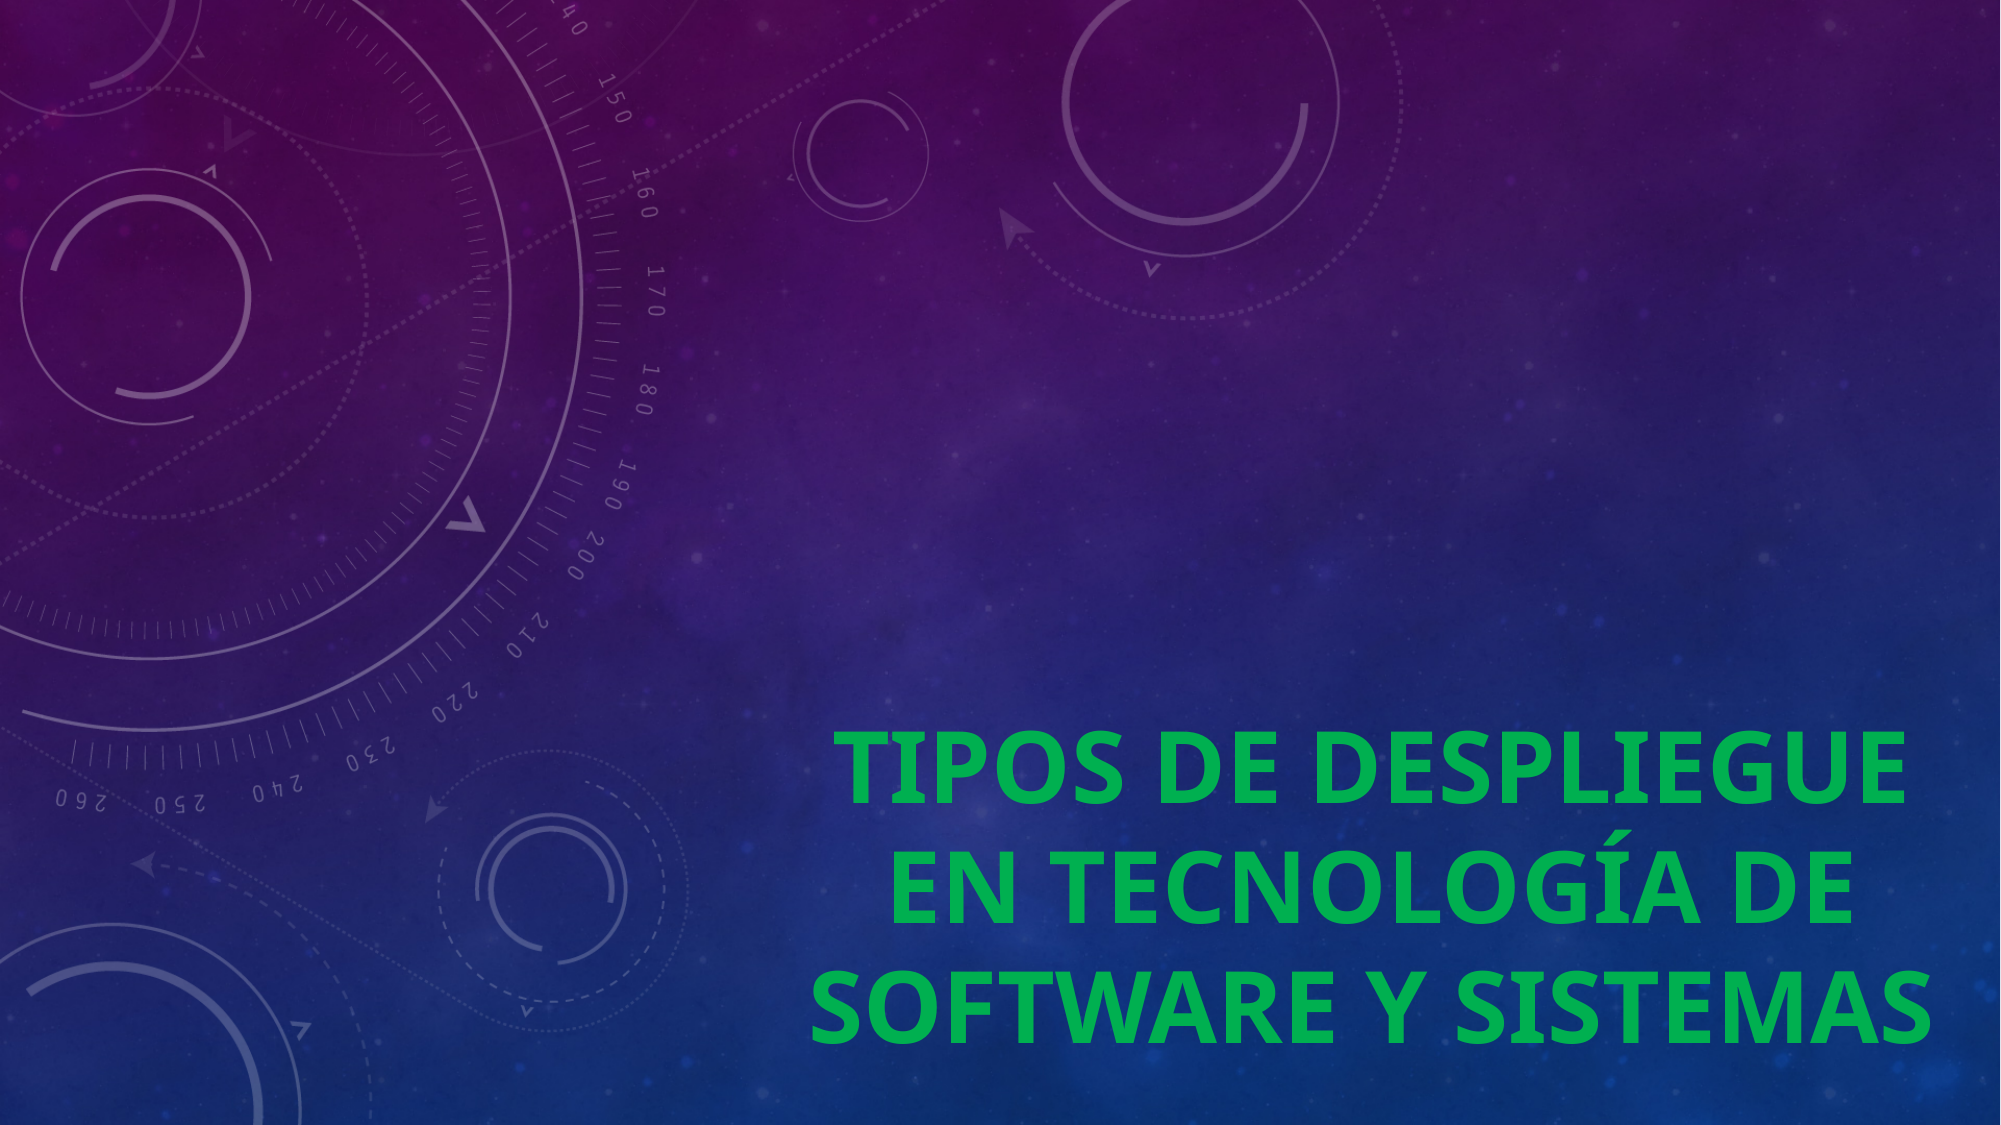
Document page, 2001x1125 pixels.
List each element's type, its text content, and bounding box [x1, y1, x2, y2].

title Tipos de Despliegue en Tecnología de Software y Sistemas [781, 673, 1963, 1071]
picture [0, 0, 2001, 1125]
